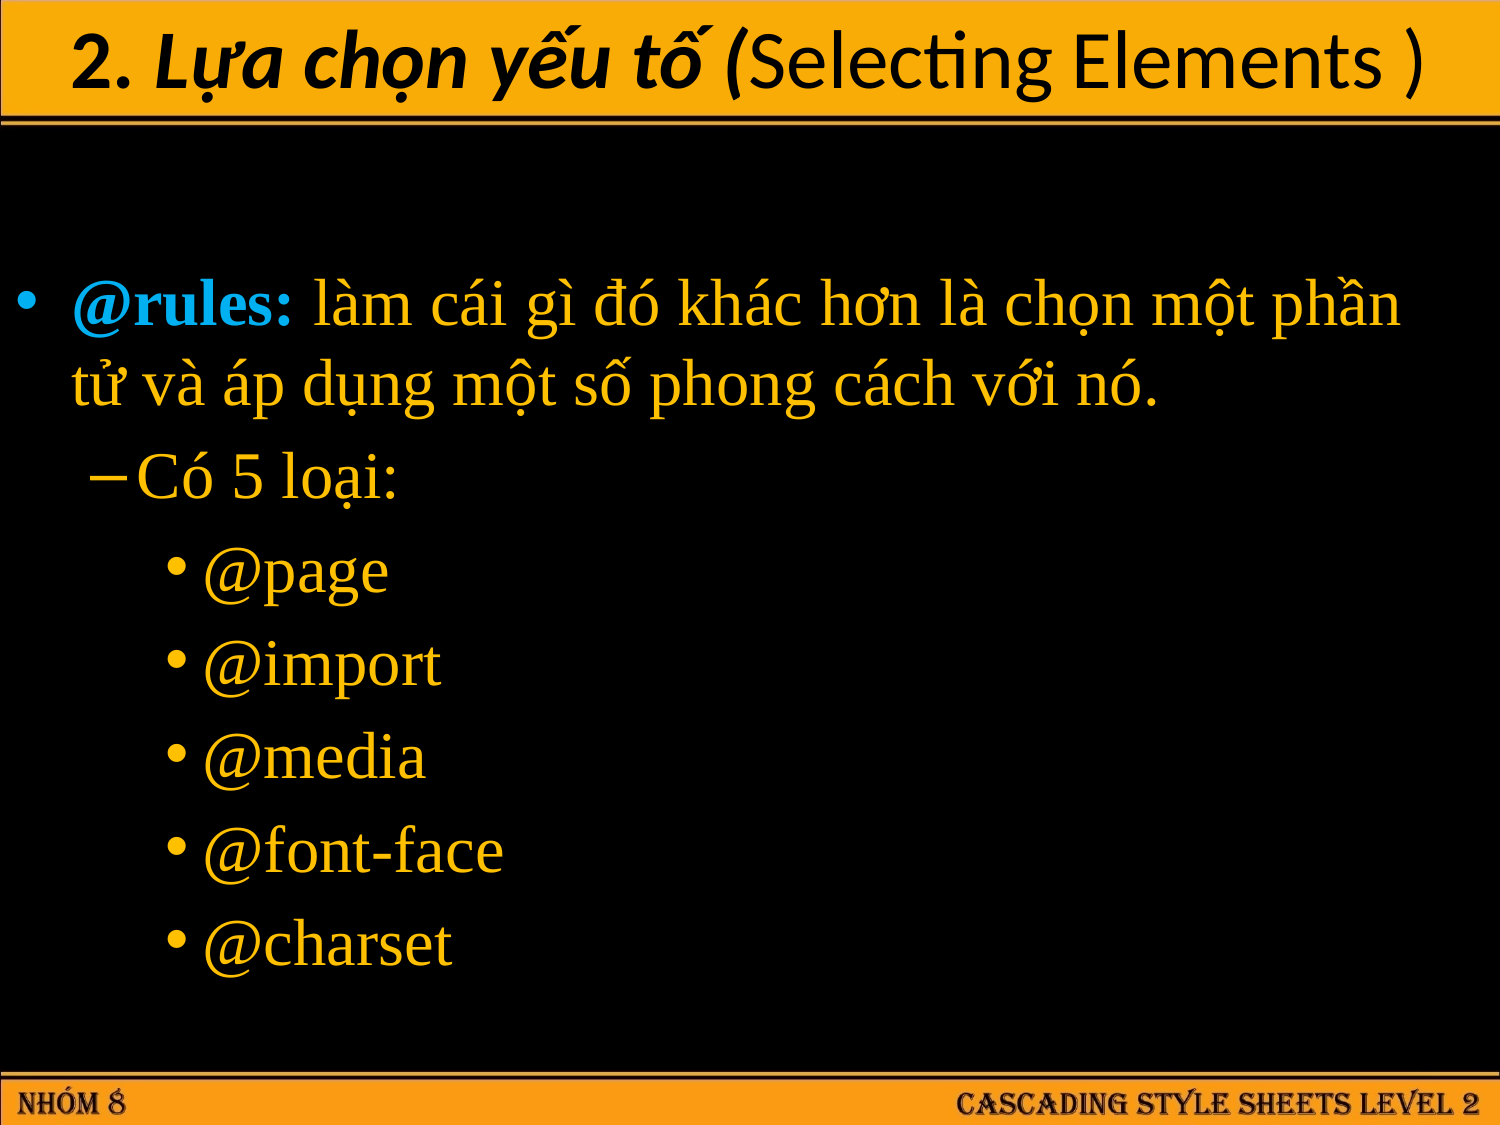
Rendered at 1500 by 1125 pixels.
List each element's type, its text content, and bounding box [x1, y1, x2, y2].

text_box 2. Lựa chọn yếu tố (Selecting Elements ) [0, 0, 1500, 113]
list @rules: làm cái gì đó khác hơn là chọn một phần tử và áp dụng một số phong cách với nó. Có 5 loại: @page @import @media @font-face @charset [0, 200, 1425, 1038]
picture [0, 113, 1500, 1125]
